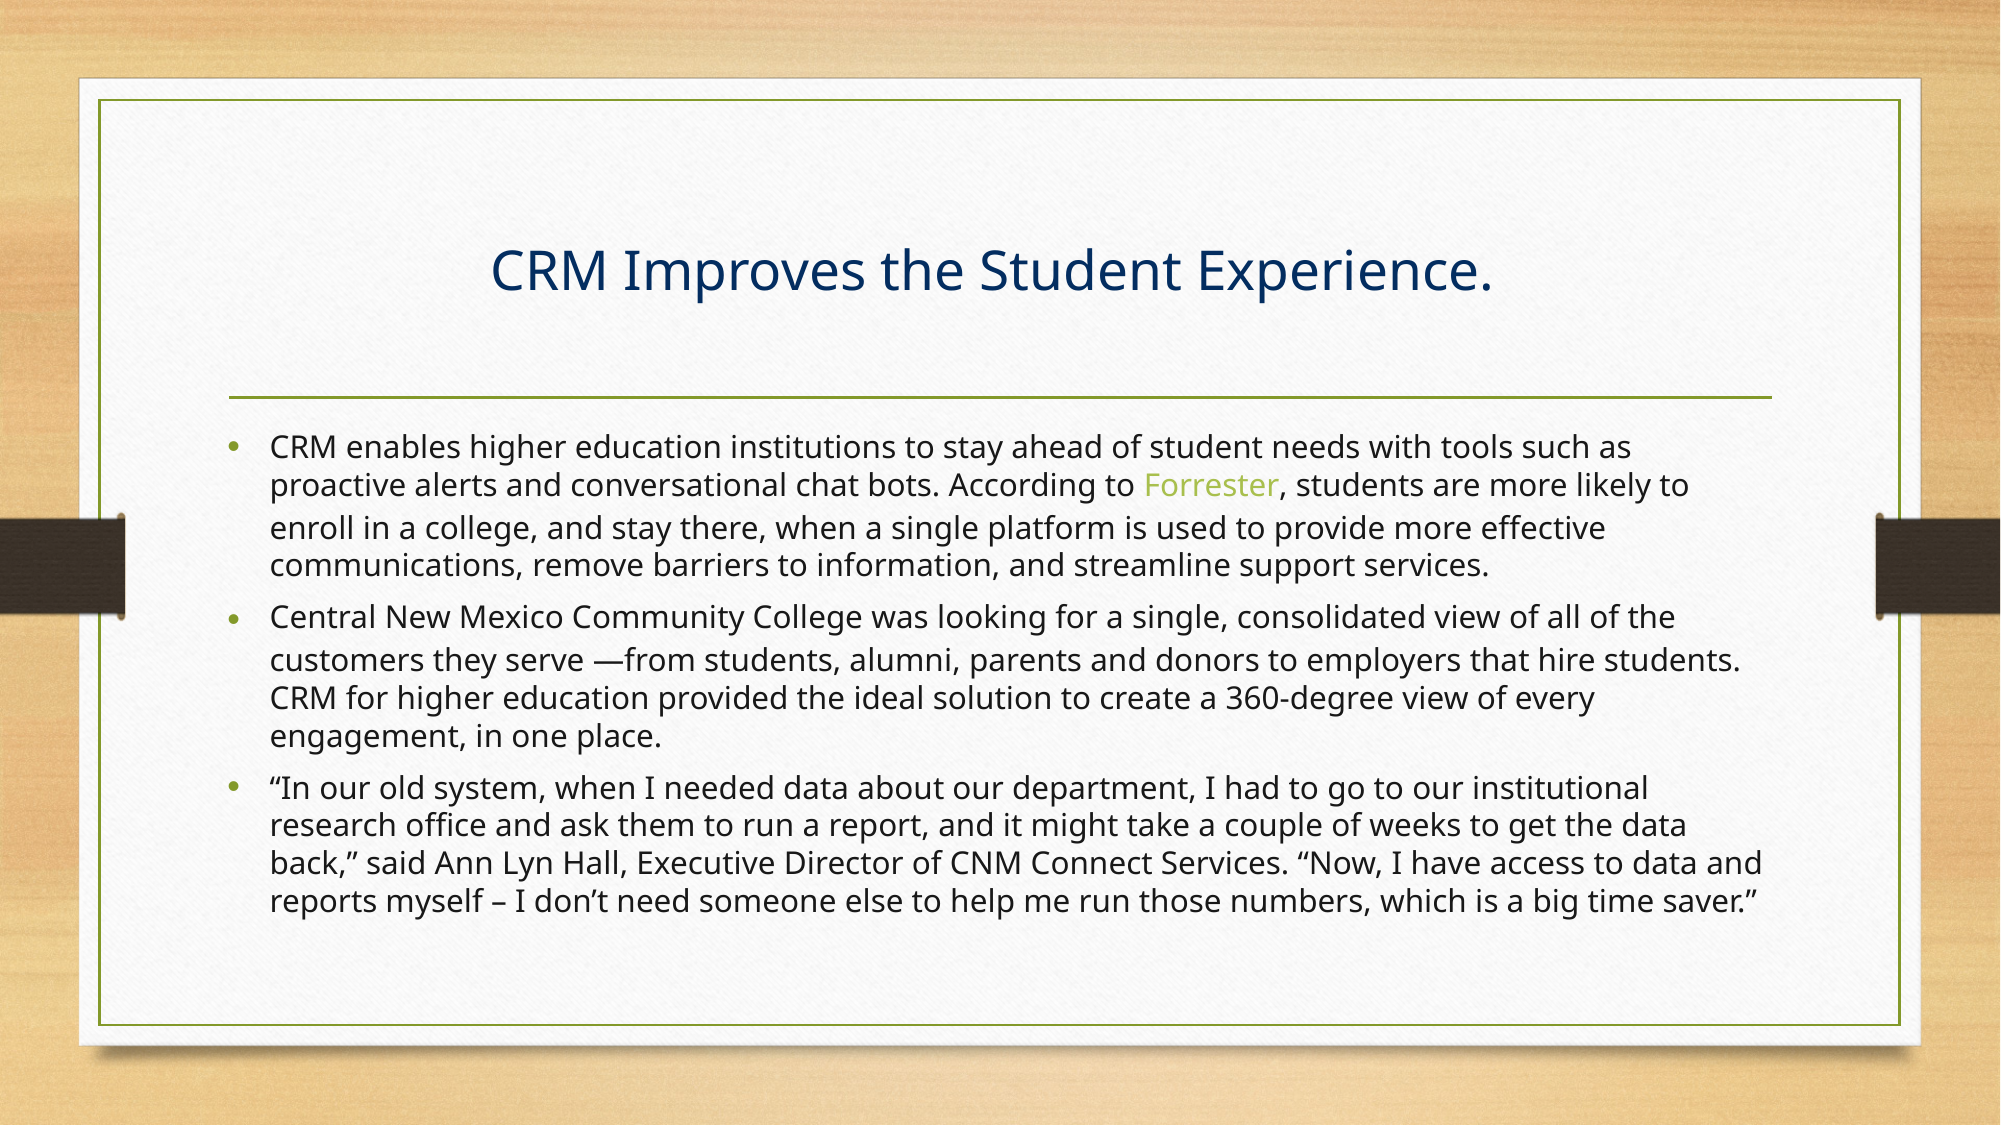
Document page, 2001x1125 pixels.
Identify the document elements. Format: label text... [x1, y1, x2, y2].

picture [0, 0, 2001, 1125]
list CRM enables higher education institutions to stay ahead of student needs with tools such as proactive alerts and conversational chat bots. According to Forrester, students are more likely to enroll in a college, and stay there, when a single platform is used to provide more effective communications, remove barriers to information, and streamline support services. Central New Mexico Community College was looking for a single, consolidated view of all of the customers they serve —from students, alumni, parents and donors to employers that hire students. CRM for higher education provided the ideal solution to create a 360-degree view of every engagement, in one place. “In our old system, when I needed data about our department, I had to go to our institutional research office and ask them to run a report, and it might take a couple of weeks to get the data back,” said Ann Lyn Hall, Executive Director of CNM Connect Services. “Now, I have access to data and reports myself – I don’t need someone else to help me run those numbers, which is a big time saver.” [212, 419, 1788, 964]
title CRM Improves the Student Experience. [212, 161, 1788, 375]
